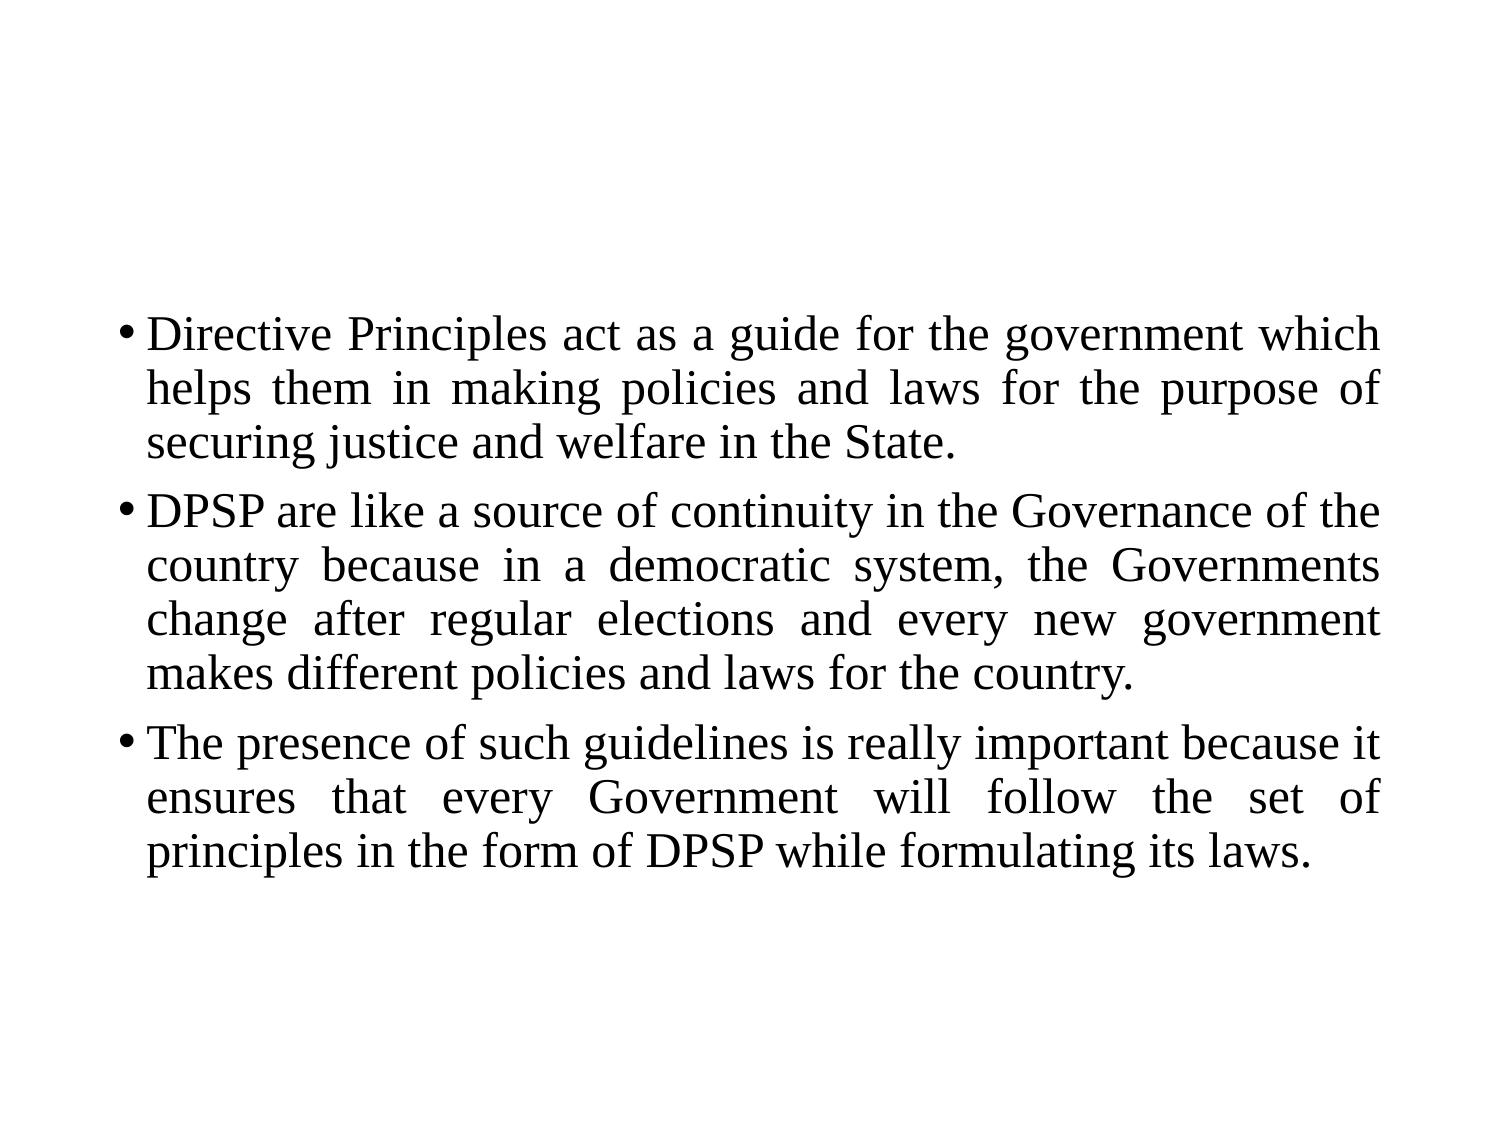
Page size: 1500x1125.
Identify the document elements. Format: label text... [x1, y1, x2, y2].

list Directive Principles act as a guide for the government which helps them in making policies and laws for the purpose of securing justice and welfare in the State. DPSP are like a source of continuity in the Governance of the country because in a democratic system, the Governments change after regular elections and every new government makes different policies and laws for the country. The presence of such guidelines is really important because it ensures that every Government will follow the set of principles in the form of DPSP while formulating its laws. [103, 299, 1397, 1014]
